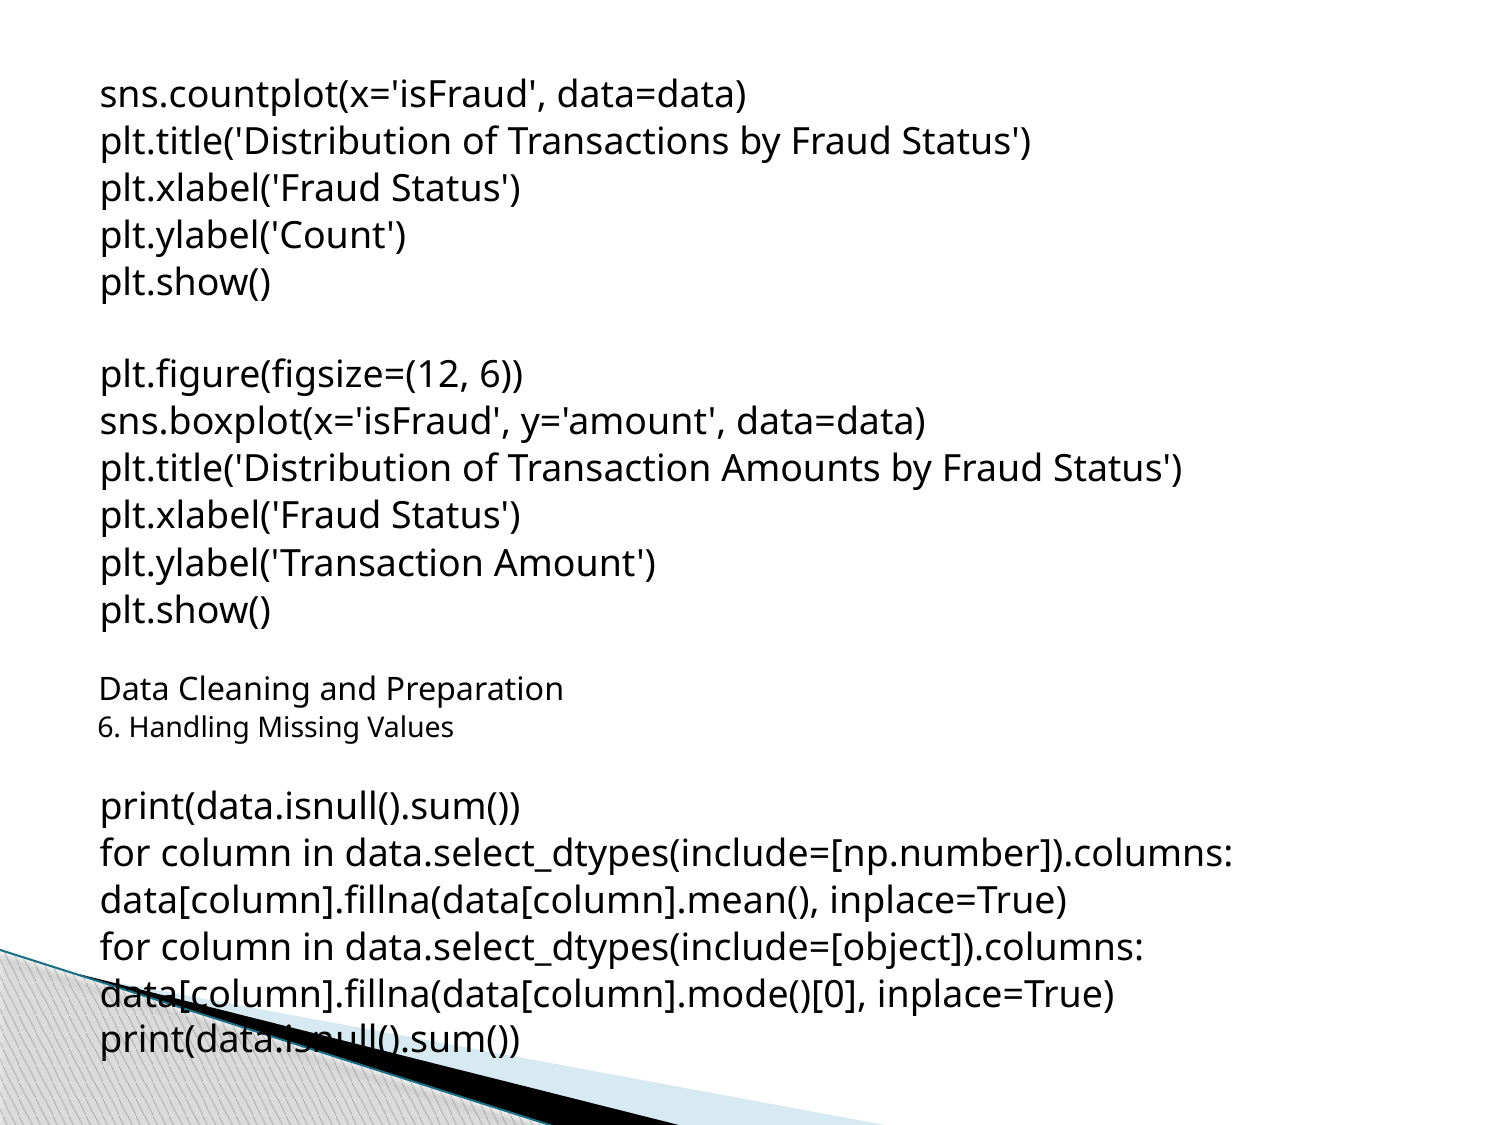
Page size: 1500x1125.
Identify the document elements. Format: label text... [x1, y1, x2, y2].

list sns.countplot(x='isFraud', data=data) plt.title('Distribution of Transactions by Fraud Status') plt.xlabel('Fraud Status') plt.ylabel('Count') plt.show() plt.figure(figsize=(12, 6)) sns.boxplot(x='isFraud', y='amount', data=data) plt.title('Distribution of Transaction Amounts by Fraud Status') plt.xlabel('Fraud Status') plt.ylabel('Transaction Amount') plt.show() Data Cleaning and Preparation 6. Handling Missing Values print(data.isnull().sum()) for column in data.select_dtypes(include=[np.number]).columns: data[column].fillna(data[column].mean(), inplace=True) for column in data.select_dtypes(include=[object]).columns: data[column].fillna(data[column].mode()[0], inplace=True) print(data.isnull().sum()) [75, 62, 1425, 1075]
